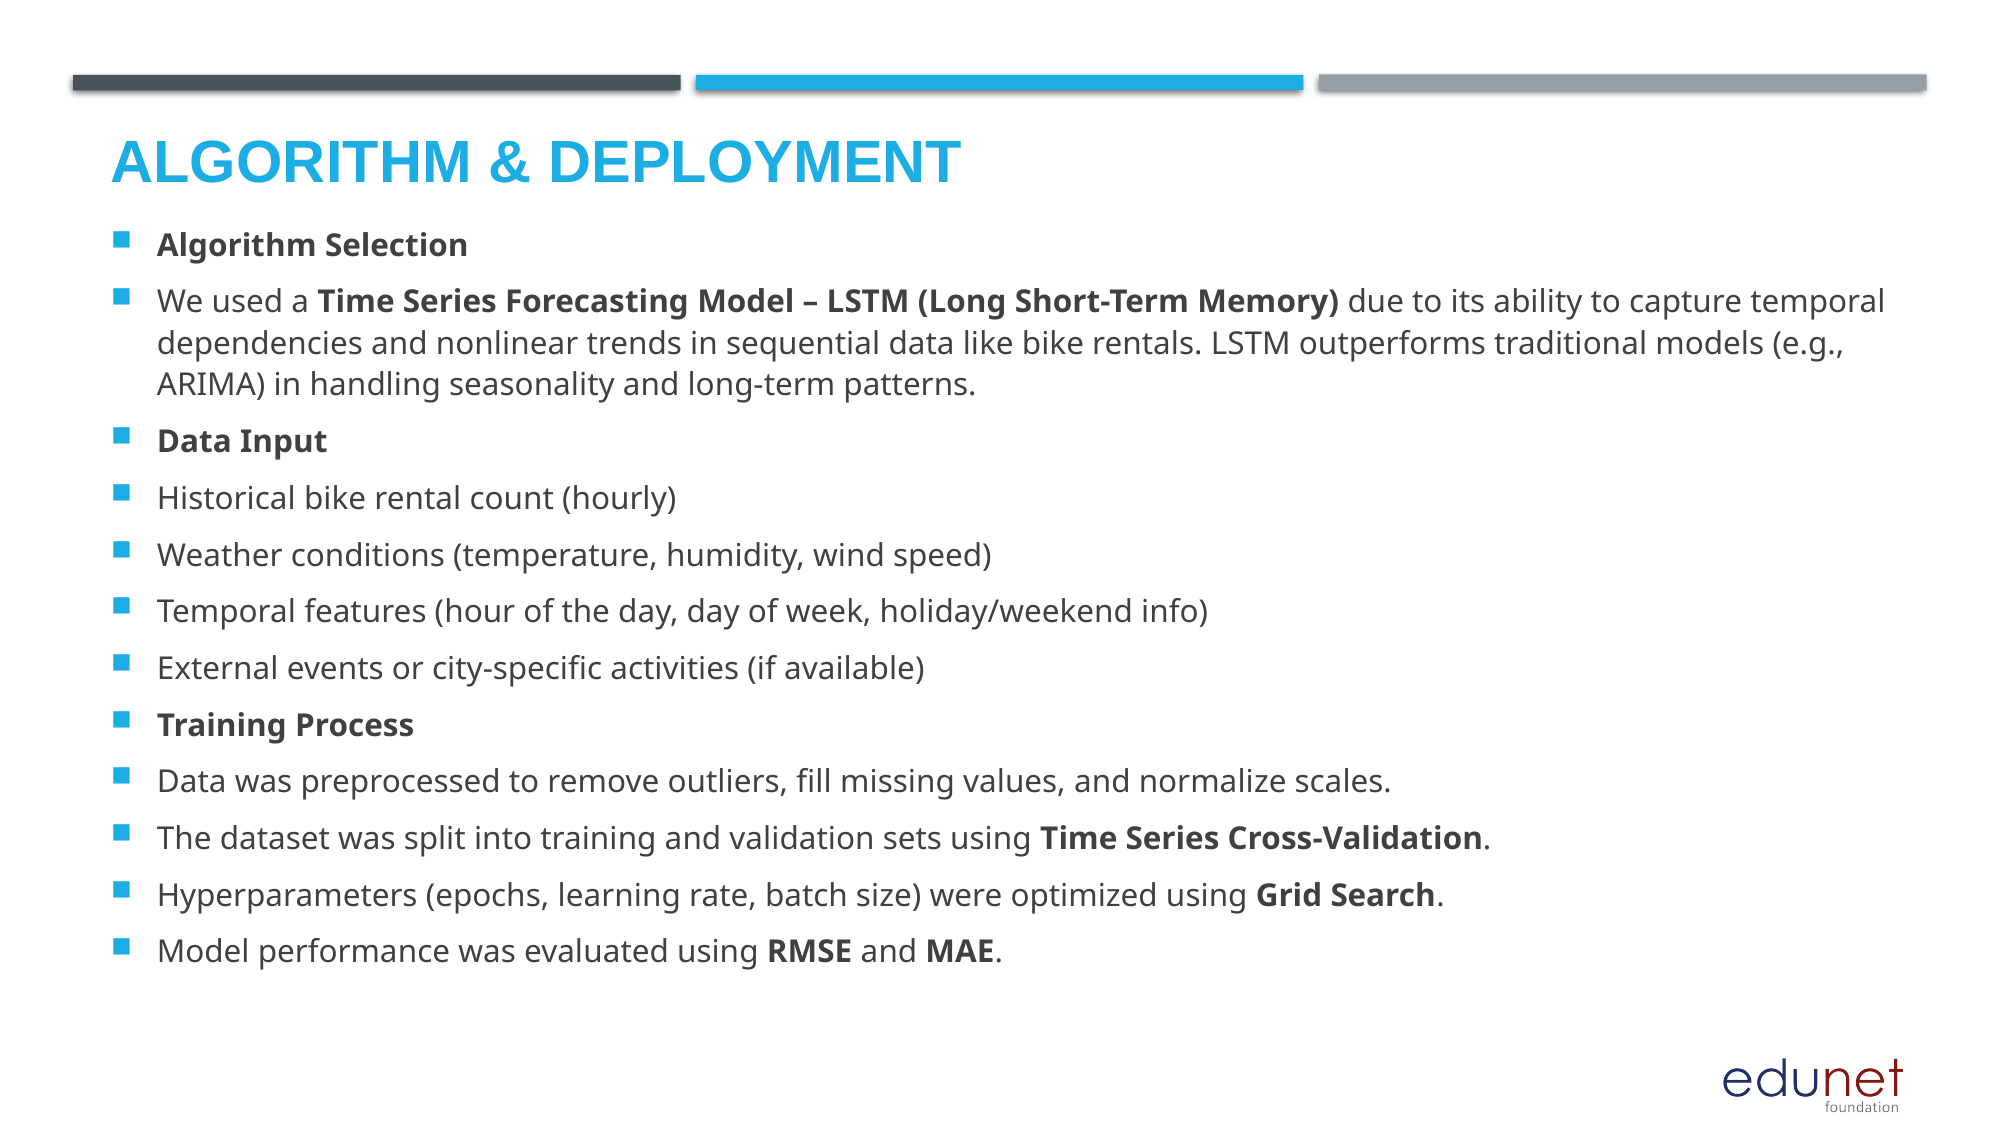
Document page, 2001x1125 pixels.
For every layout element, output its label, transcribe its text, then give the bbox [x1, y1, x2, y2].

title Algorithm & Deployment [95, 115, 1905, 203]
list Algorithm Selection We used a Time Series Forecasting Model – LSTM (Long Short-Term Memory) due to its ability to capture temporal dependencies and nonlinear trends in sequential data like bike rentals. LSTM outperforms traditional models (e.g., ARIMA) in handling seasonality and long-term patterns. Data Input Historical bike rental count (hourly) Weather conditions (temperature, humidity, wind speed) Temporal features (hour of the day, day of week, holiday/weekend info) External events or city-specific activities (if available) Training Process Data was preprocessed to remove outliers, fill missing values, and normalize scales. The dataset was split into training and validation sets using Time Series Cross-Validation. Hyperparameters (epochs, learning rate, batch size) were optimized using Grid Search. Model performance was evaluated using RMSE and MAE. [95, 213, 1905, 981]
picture [1719, 1056, 1905, 1116]
